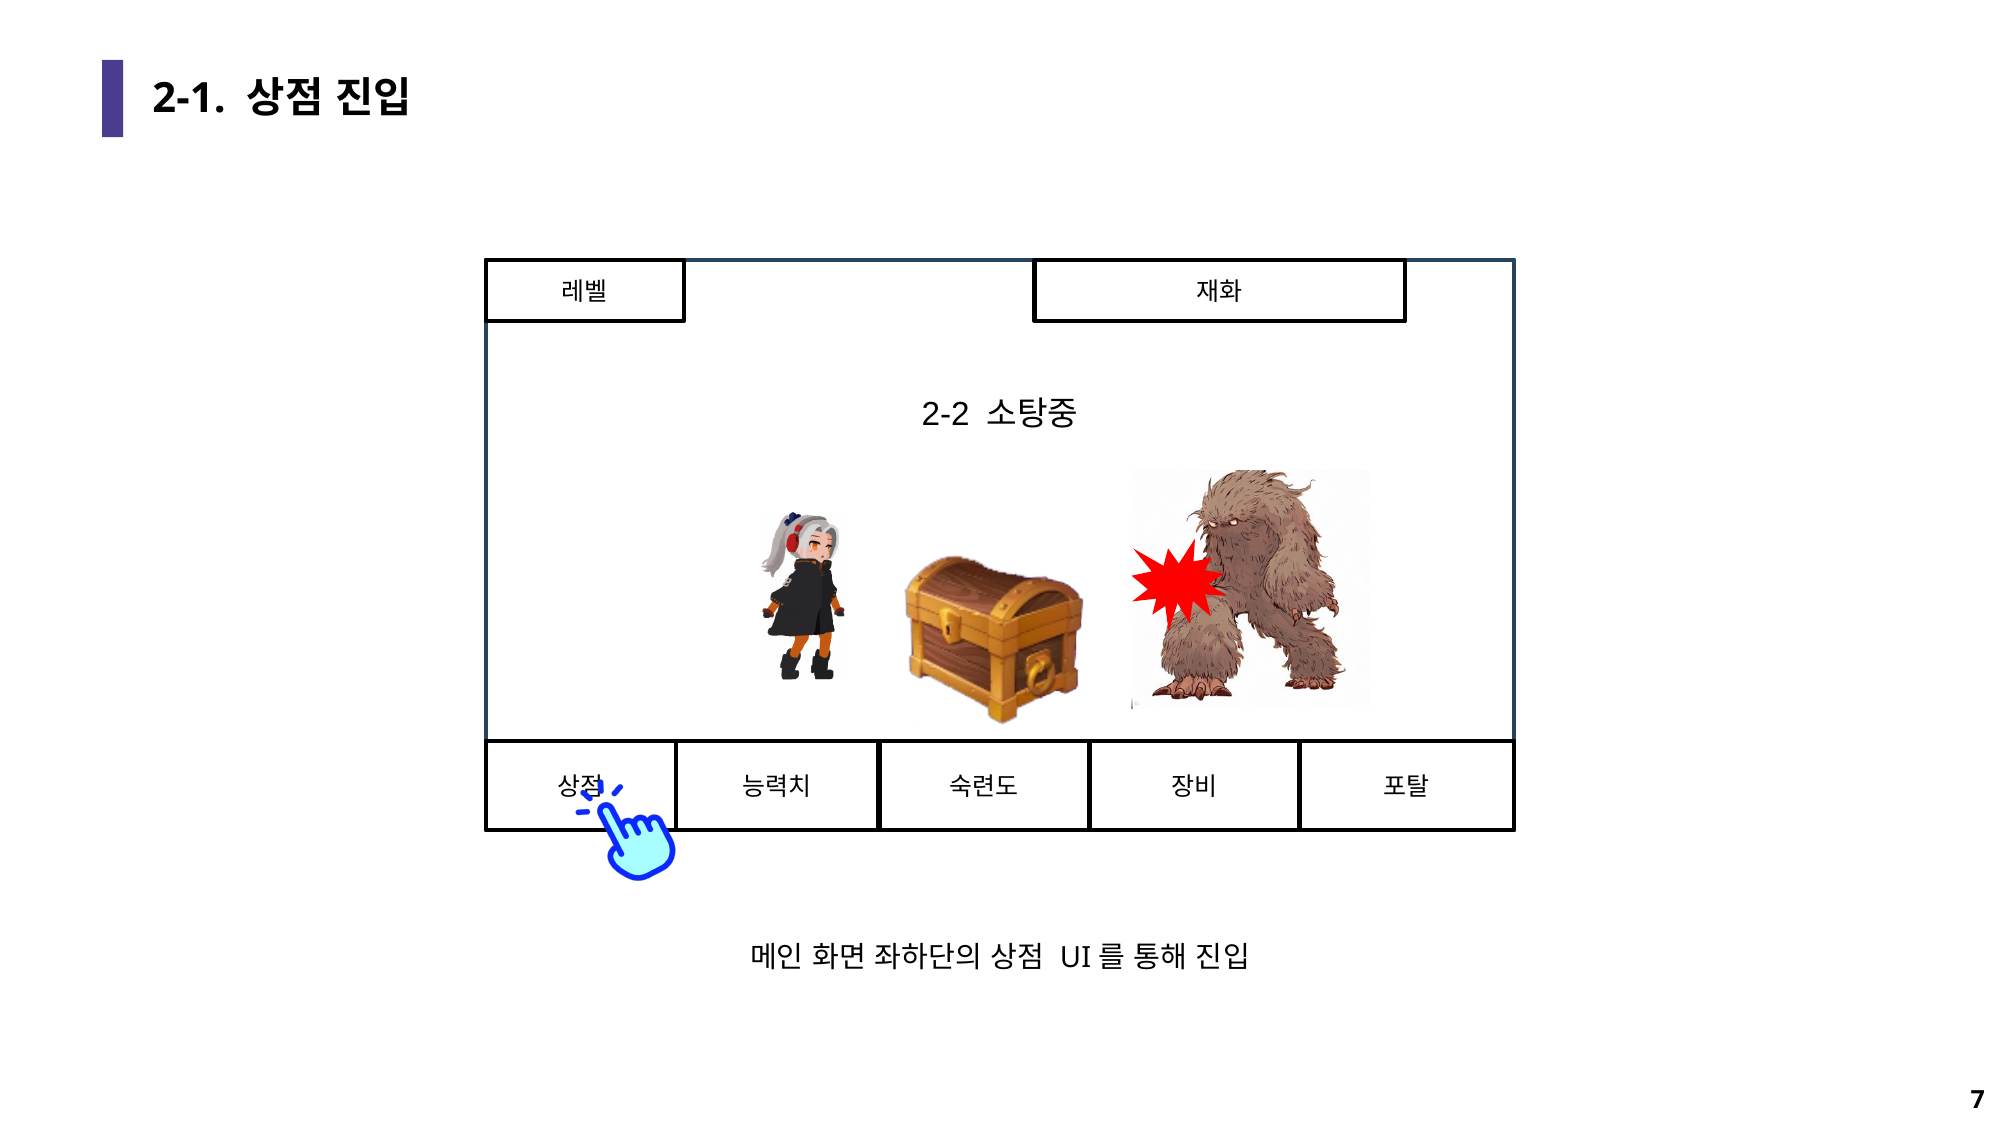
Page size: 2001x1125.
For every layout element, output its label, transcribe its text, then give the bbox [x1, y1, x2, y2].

text_box 메인 화면 좌하단의 상점 UI를 통해 진입 [735, 931, 1265, 981]
picture [573, 772, 683, 895]
title 2-1. 상점 진입 [137, 59, 1863, 138]
picture [717, 496, 903, 683]
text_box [485, 259, 1515, 831]
